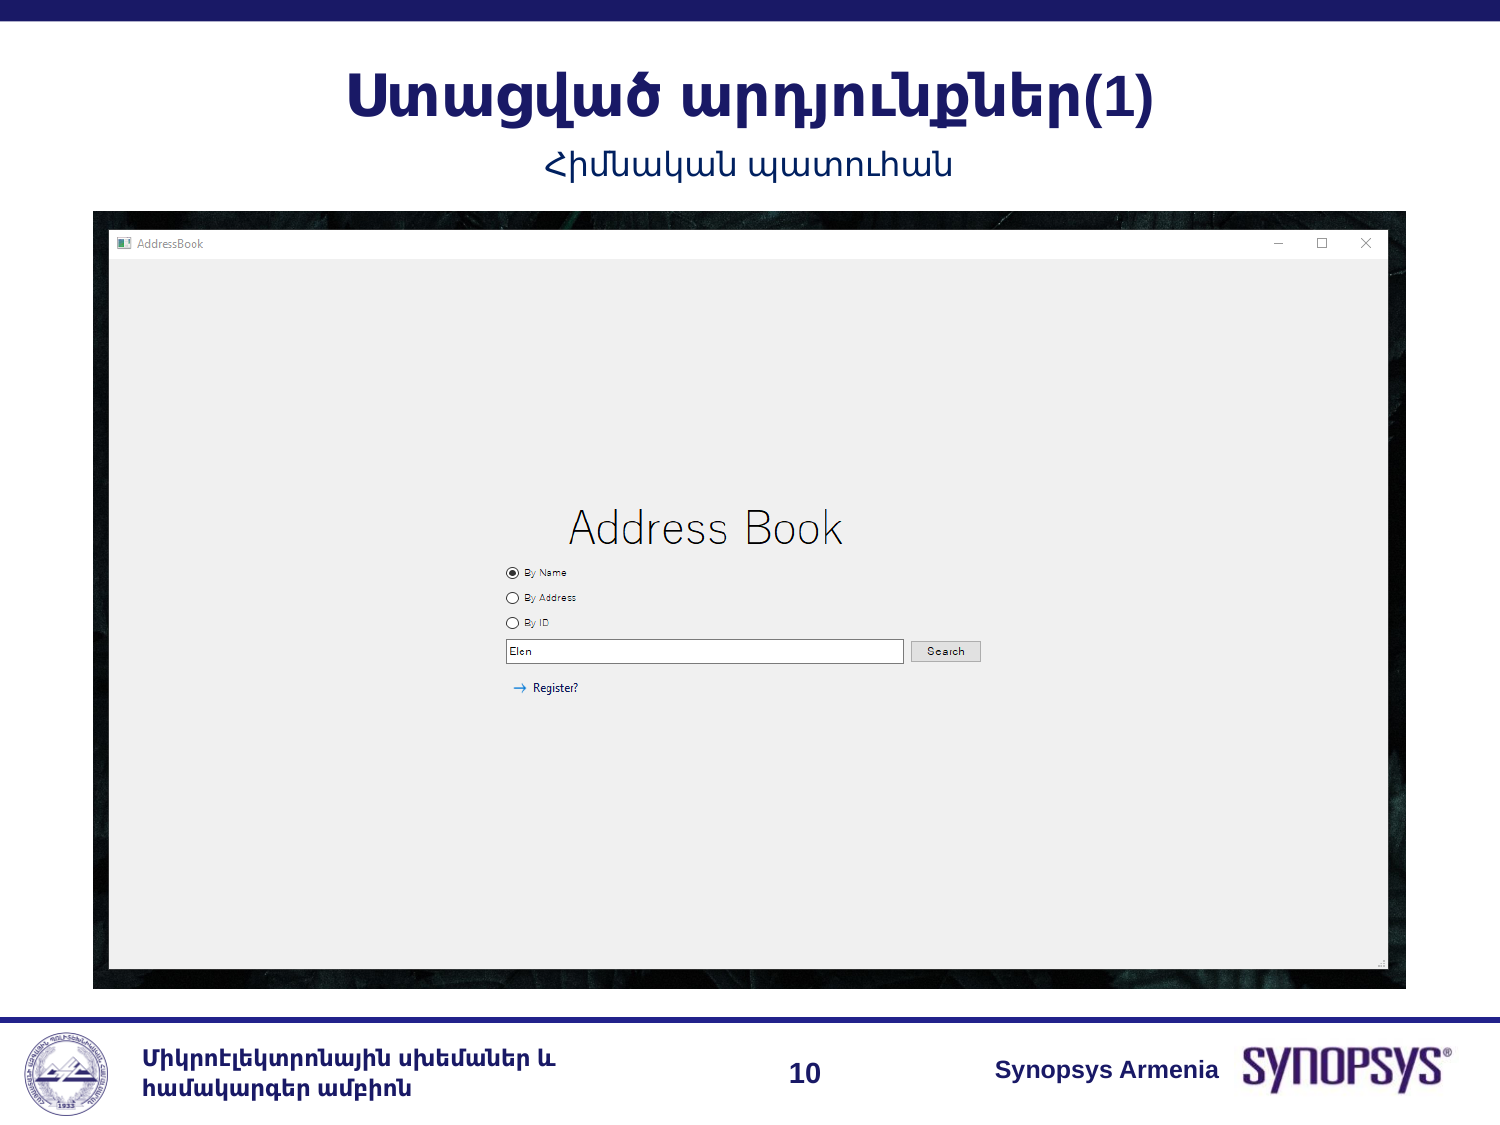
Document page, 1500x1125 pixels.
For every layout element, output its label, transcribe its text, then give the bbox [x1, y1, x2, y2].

picture [19, 1027, 116, 1119]
title Ստացված արդյունքներ(1) [0, 29, 1500, 136]
picture [92, 211, 1407, 990]
picture [1234, 1030, 1463, 1112]
text_box Հիմնական պատուհան [0, 136, 1500, 191]
